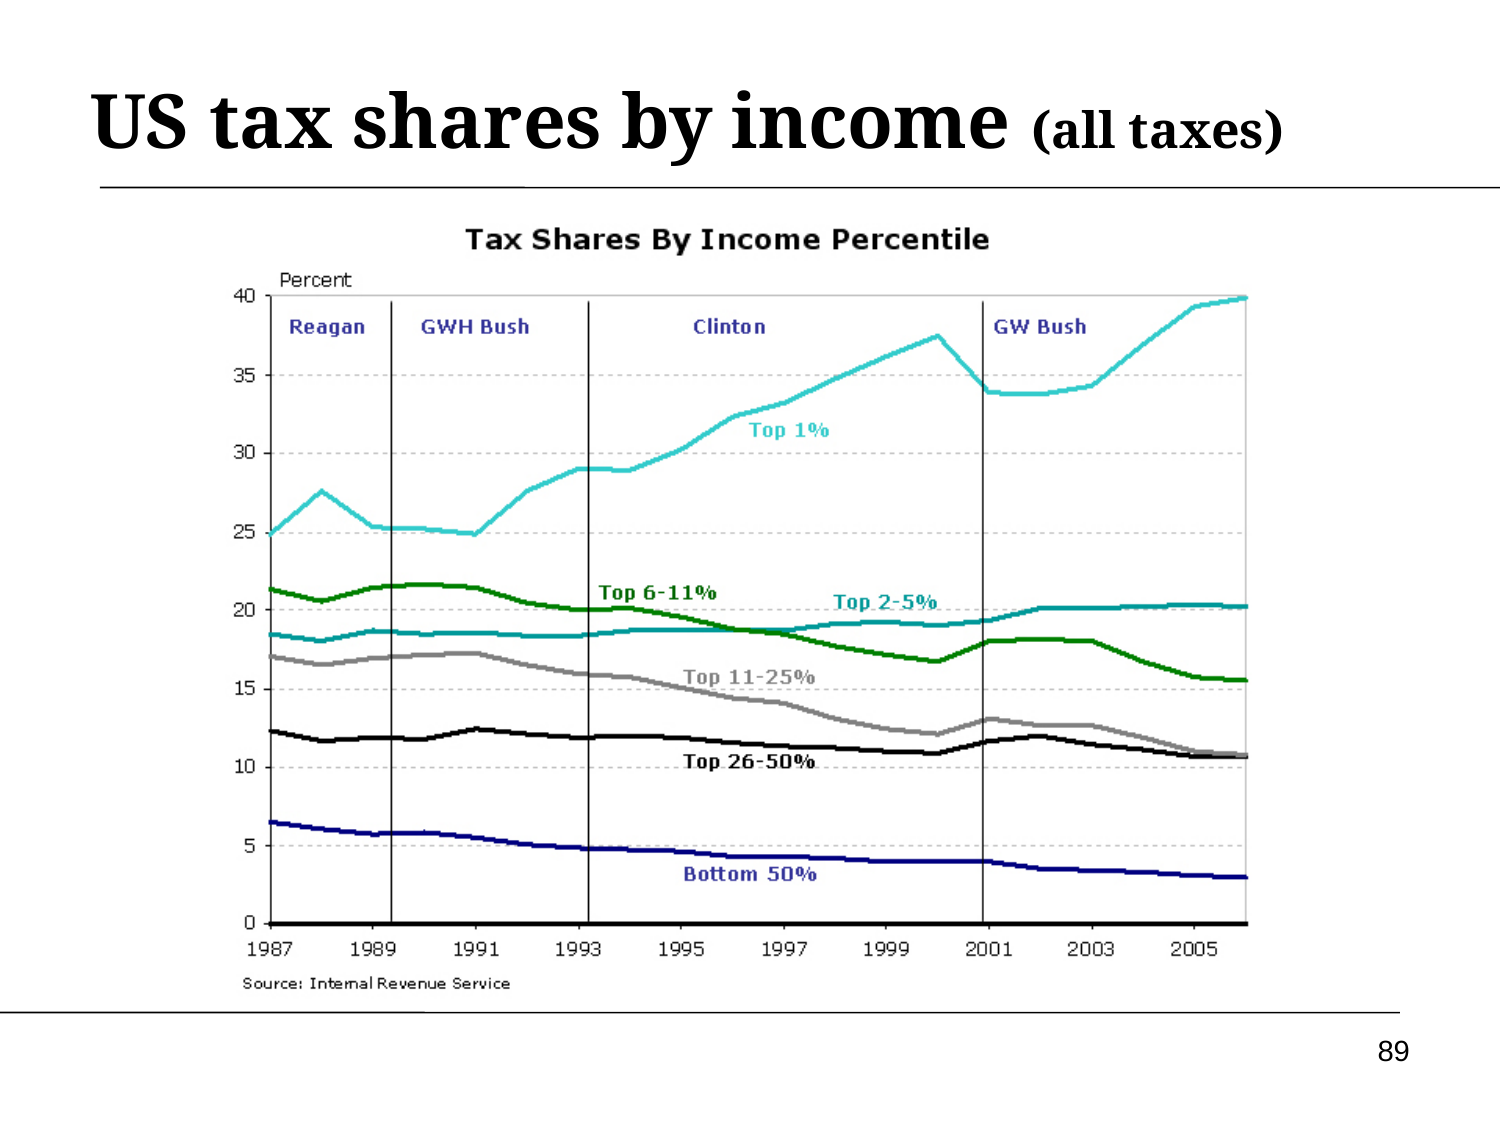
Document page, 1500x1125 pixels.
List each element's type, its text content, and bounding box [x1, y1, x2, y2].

picture [225, 223, 1275, 1001]
title US tax shares by income (all taxes) [75, 50, 1425, 188]
slide_number 89 [1074, 1024, 1426, 1103]
